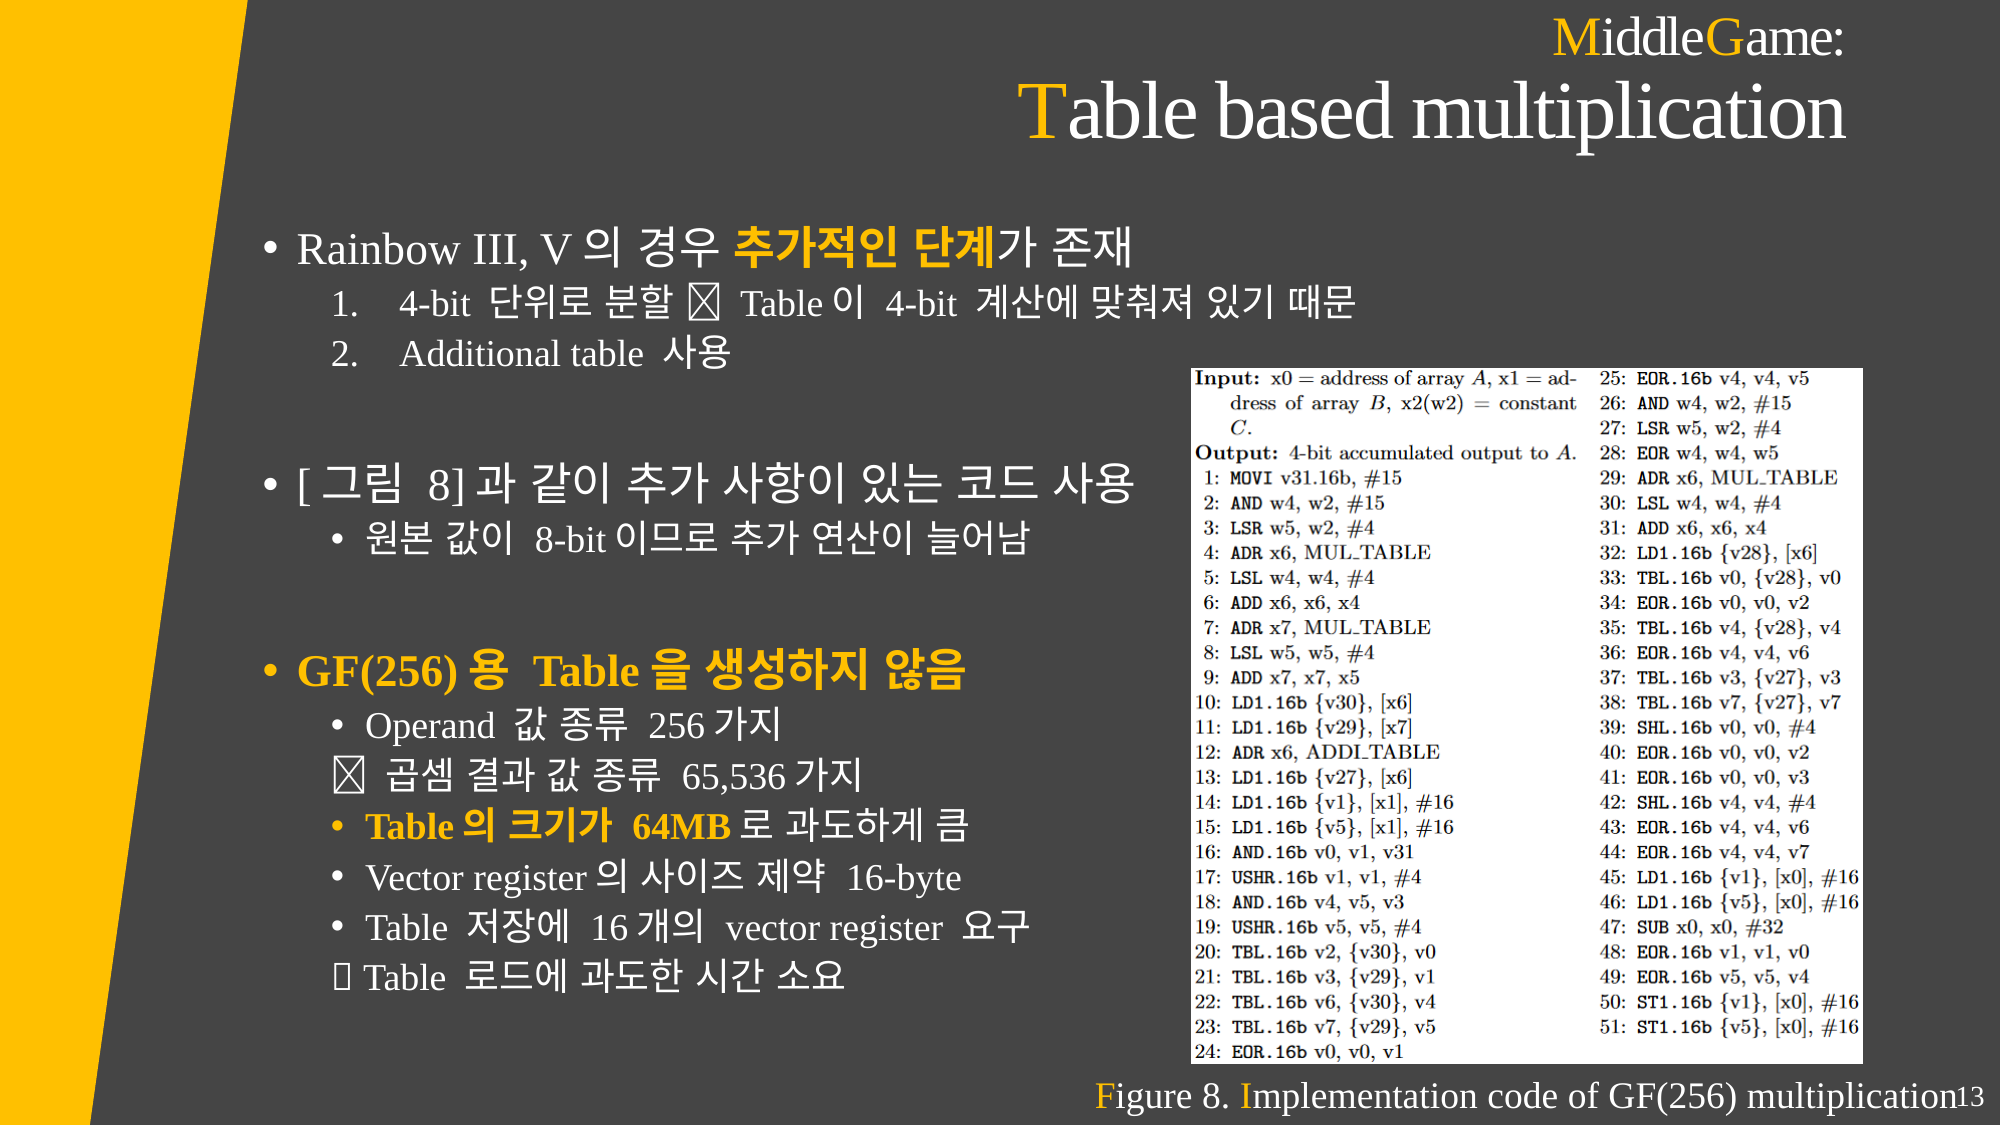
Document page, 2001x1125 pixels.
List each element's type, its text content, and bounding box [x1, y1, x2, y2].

list Rainbow III, V의 경우 추가적인 단계가 존재 4-bit 단위로 분할  Table이 4-bit 계산에 맞춰져 있기 때문 Additional table 사용 [그림 8]과 같이 추가 사항이 있는 코드 사용 원본 값이 8-bit이므로 추가 연산이 늘어남 GF(256)용 Table을 생성하지 않음 Operand 값 종류 256가지  곱셈 결과 값 종류 65,536가지 Table의 크기가 64MB로 과도하게 큼 Vector register의 사이즈 제약 16-byte Table 저장에 16개의 vector register 요구  Table 로드에 과도한 시간 소요 [247, 217, 1863, 1014]
text_box Figure 8. Implementation code of GF(256) multiplication [1077, 1063, 1976, 1124]
slide_number 13 [1550, 1064, 2000, 1125]
title MiddleGame: Table based multiplication [137, 0, 1863, 165]
picture [1190, 368, 1863, 1064]
